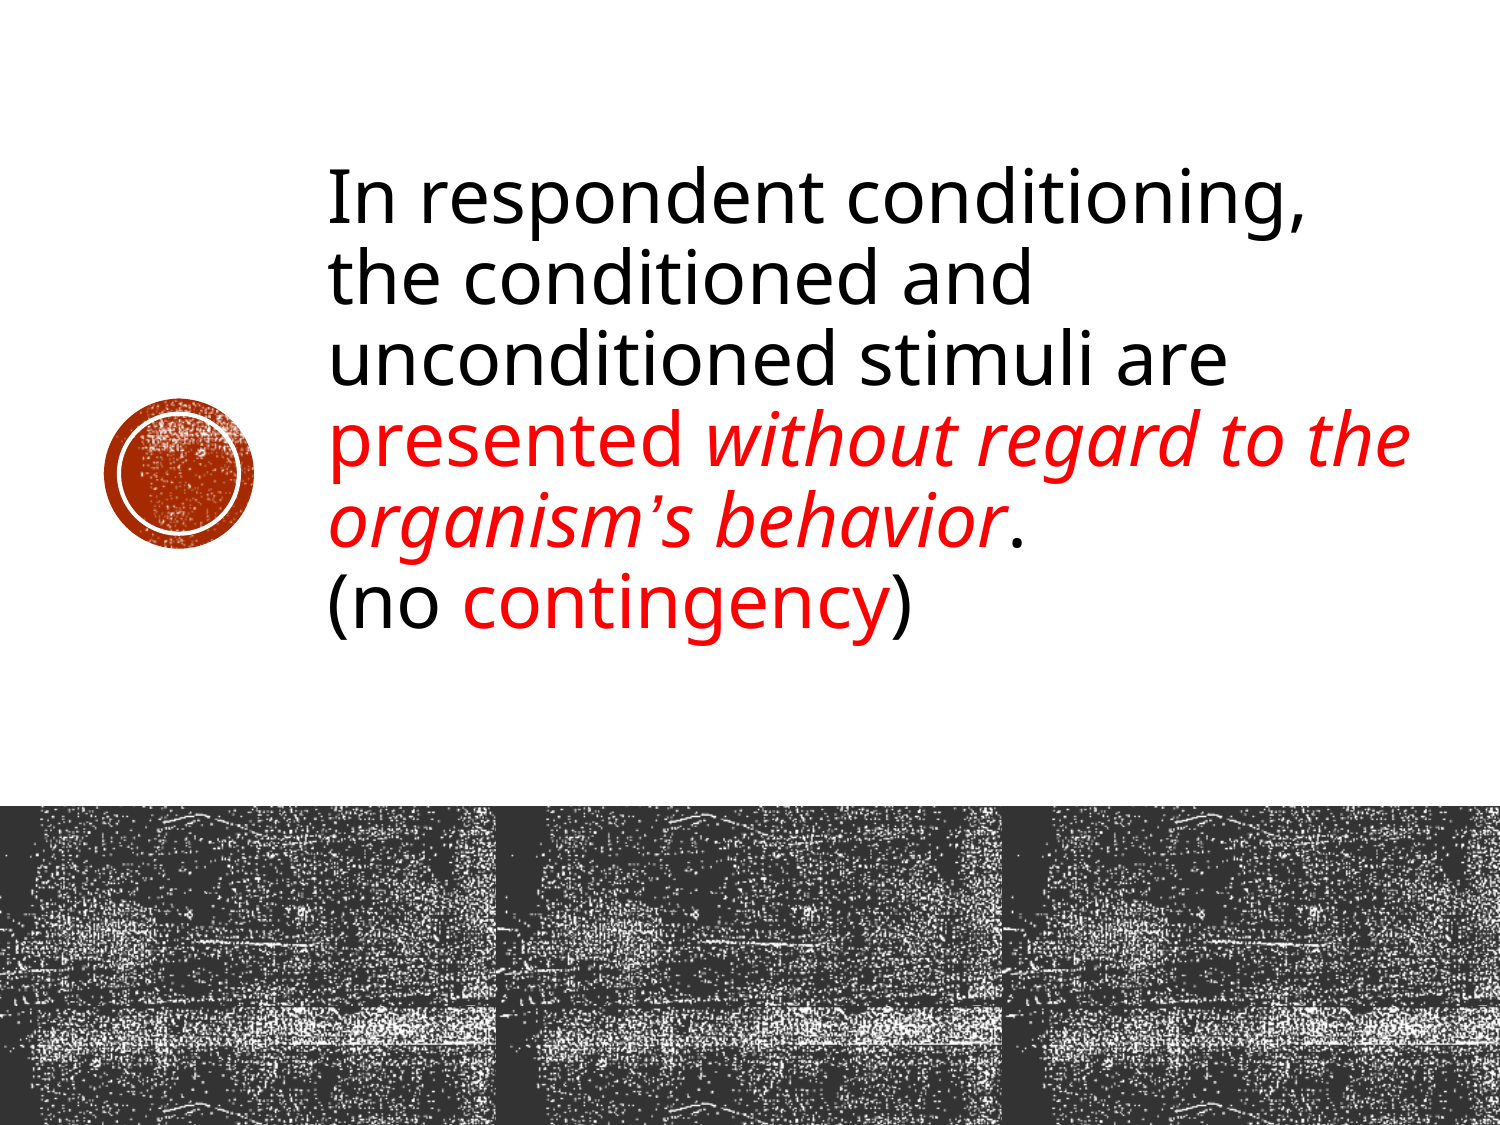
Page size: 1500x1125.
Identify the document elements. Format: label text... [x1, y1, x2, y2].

list In respondent conditioning, the conditioned and unconditioned stimuli are presented without regard to the organism’s behavior. (no contingency) [312, 151, 1447, 538]
